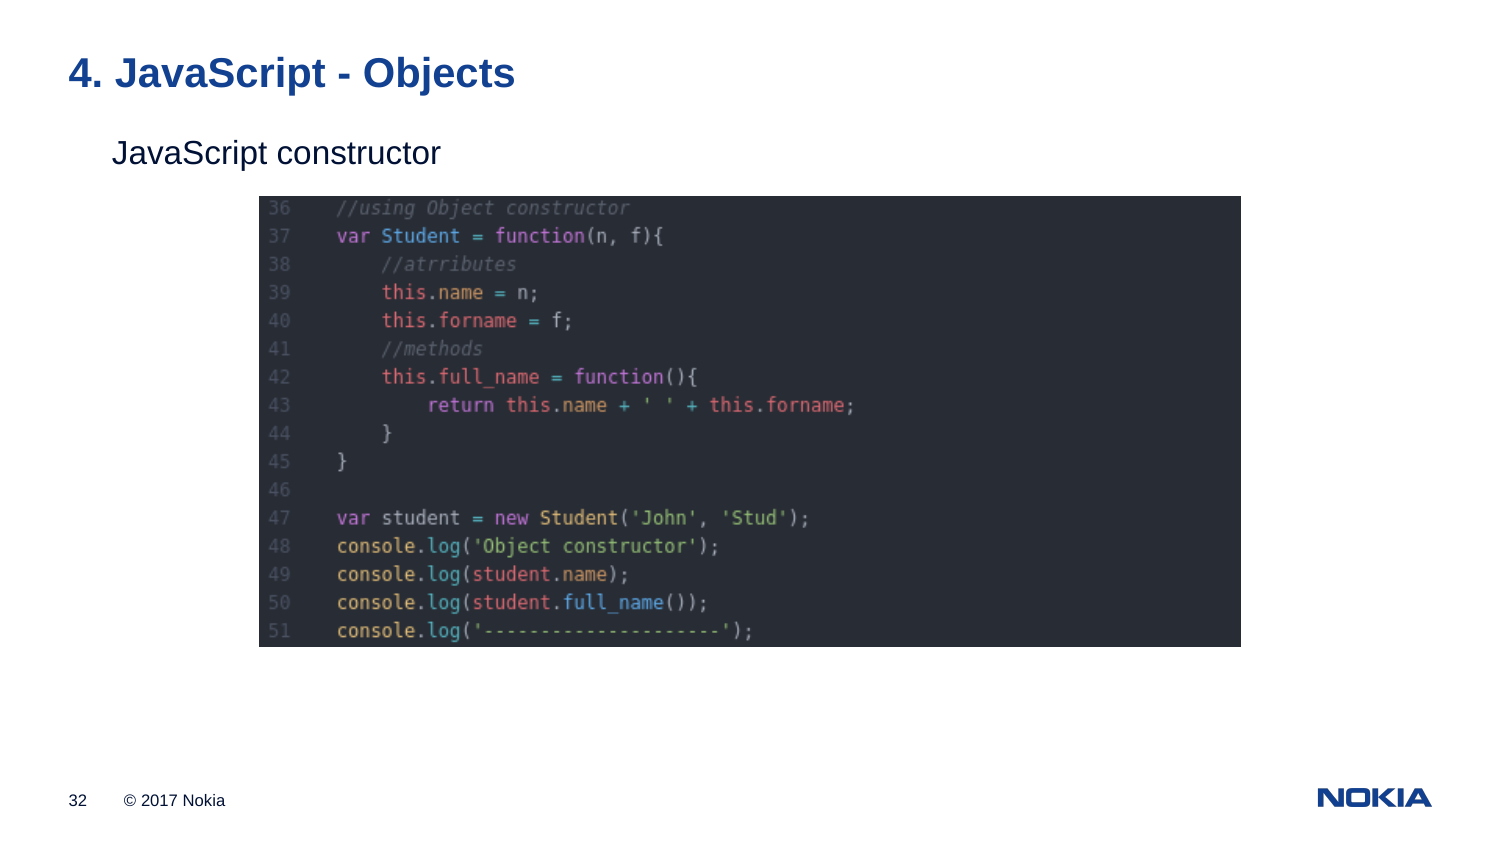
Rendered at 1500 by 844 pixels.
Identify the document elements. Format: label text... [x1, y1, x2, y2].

picture [1292, 762, 1458, 833]
list 4. JavaScript - Objects [68, 46, 1432, 97]
picture [259, 196, 1241, 648]
list JavaScript constructor [102, 131, 1432, 822]
